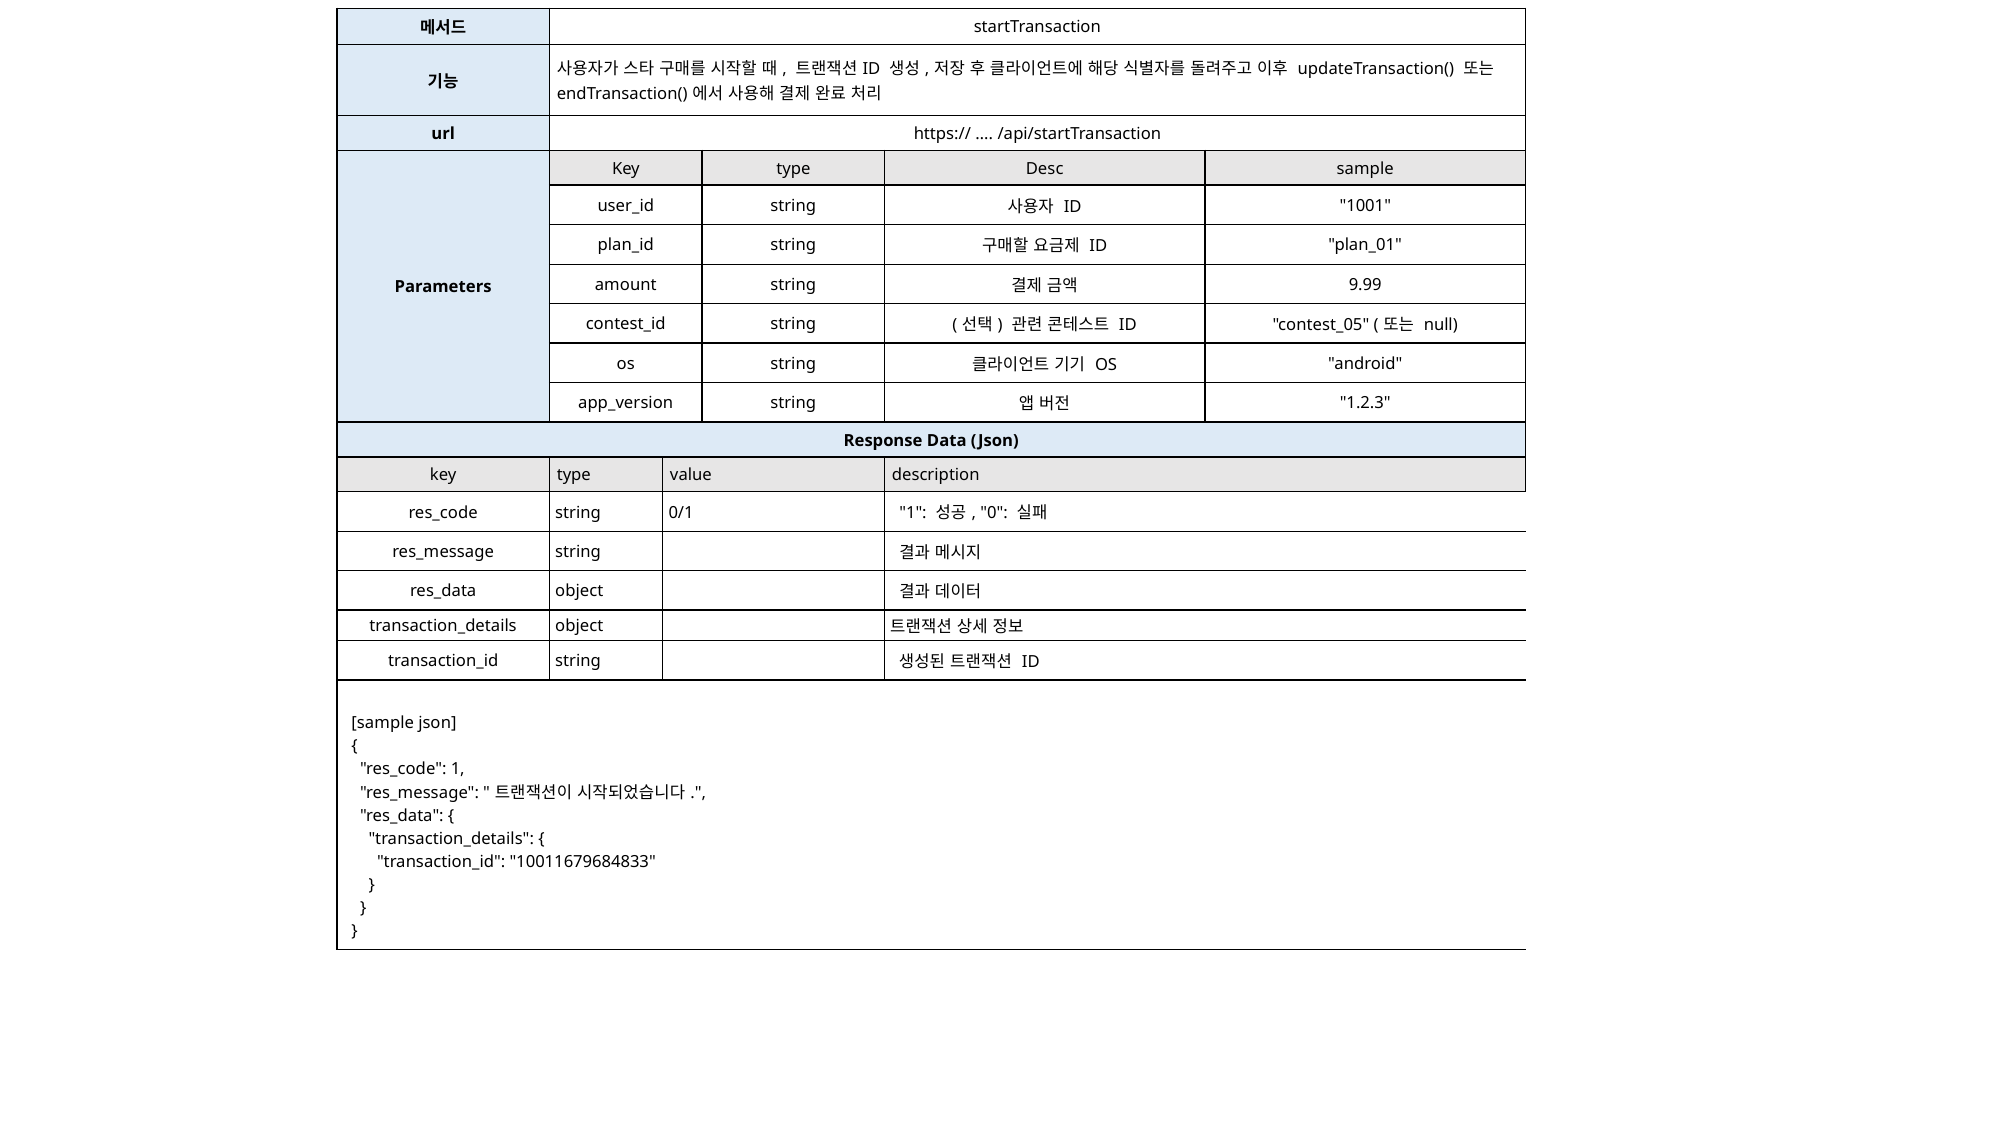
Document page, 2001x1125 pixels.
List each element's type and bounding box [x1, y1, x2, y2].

table_cell [550, 116, 1525, 150]
table_cell [703, 344, 884, 382]
table_cell [550, 45, 1525, 115]
table_cell [550, 383, 701, 421]
table_cell [550, 344, 701, 382]
table_cell [885, 186, 1204, 224]
table_cell [885, 265, 1204, 303]
table_cell [663, 532, 884, 570]
table_cell [550, 225, 701, 264]
table_header [338, 9, 549, 44]
table_cell [885, 344, 1204, 382]
table_cell [550, 492, 662, 531]
table_cell [663, 611, 884, 640]
table_cell [703, 151, 884, 184]
table_cell [550, 571, 662, 609]
table_cell [703, 186, 884, 224]
table_cell [885, 641, 1526, 679]
table_cell [550, 304, 701, 342]
table_cell [885, 151, 1204, 184]
table_cell [1206, 186, 1525, 224]
table_cell [663, 492, 884, 531]
table_header [550, 9, 1525, 44]
table_cell [338, 611, 549, 640]
table_cell [703, 304, 884, 342]
table_cell [338, 45, 549, 115]
table_cell [703, 265, 884, 303]
table_cell [885, 458, 1525, 491]
table_cell [885, 225, 1204, 264]
table_cell [703, 383, 884, 421]
table_cell [338, 641, 549, 679]
table_cell [338, 151, 549, 421]
table_cell [663, 641, 884, 679]
table_cell [663, 458, 884, 491]
table_cell [1206, 265, 1525, 303]
table_cell [338, 571, 549, 609]
table_cell [1206, 304, 1525, 342]
table_cell [550, 186, 701, 224]
table_cell [550, 151, 701, 184]
table_cell [885, 492, 1526, 531]
table_cell [1206, 383, 1525, 421]
table_cell [1206, 151, 1525, 184]
table_cell [885, 611, 1526, 640]
table_cell [1206, 344, 1525, 382]
table_cell [338, 492, 549, 531]
table_cell [338, 681, 1526, 949]
table_cell [338, 423, 1525, 456]
table_cell [550, 265, 701, 303]
table_cell [885, 304, 1204, 342]
table_cell [550, 532, 662, 570]
table_cell [703, 225, 884, 264]
table_cell [663, 571, 884, 609]
table_cell [338, 458, 549, 491]
table_cell [885, 532, 1526, 570]
table_cell [550, 611, 662, 640]
table_cell [1206, 225, 1525, 264]
table_cell [338, 116, 549, 150]
table_cell [338, 532, 549, 570]
table_cell [885, 571, 1526, 609]
table_cell [550, 641, 662, 679]
table_cell [550, 458, 662, 491]
table_cell [885, 383, 1204, 421]
